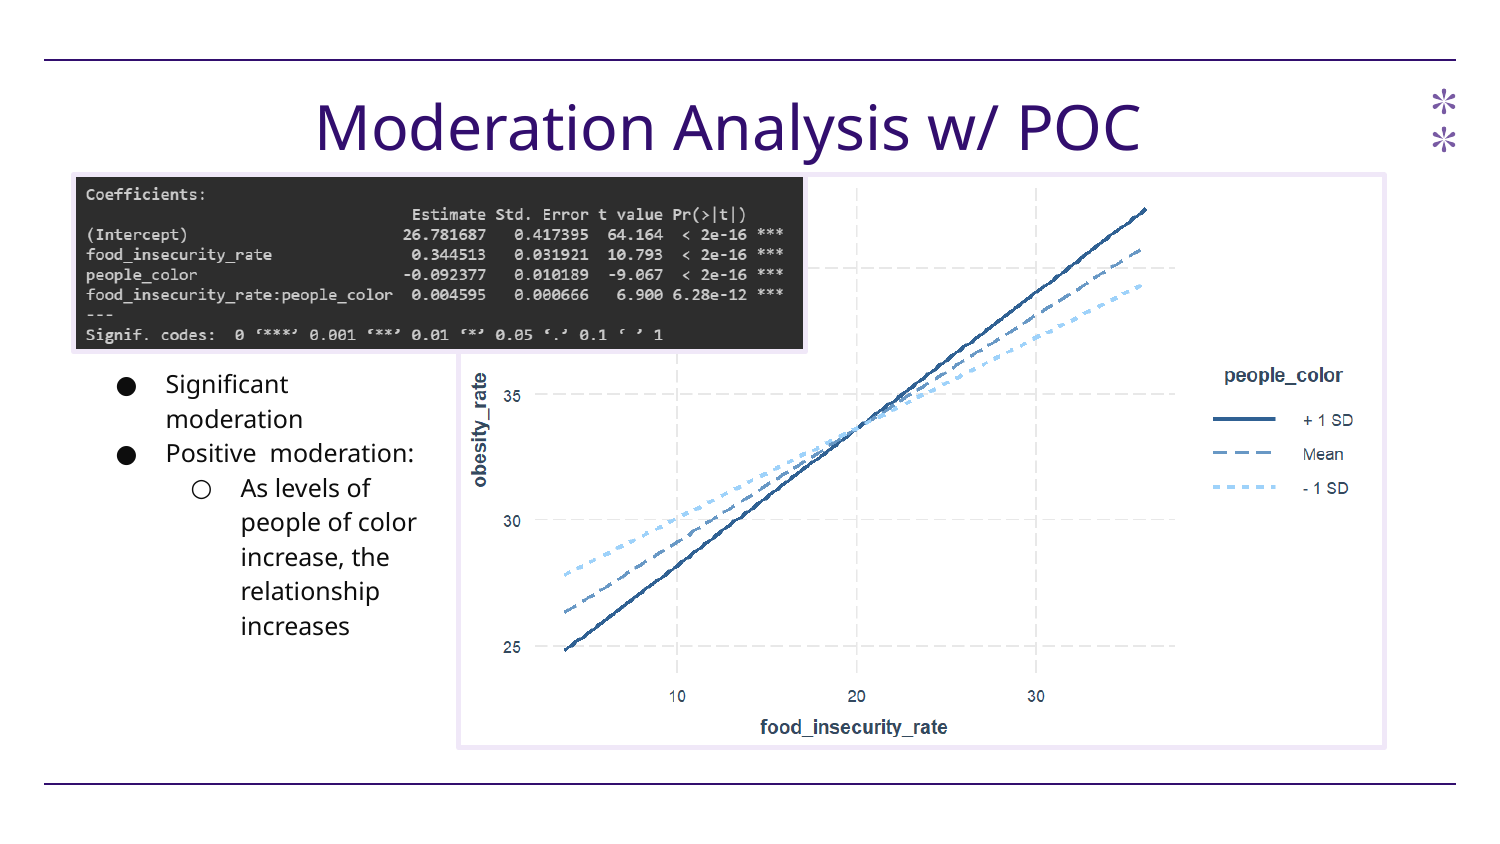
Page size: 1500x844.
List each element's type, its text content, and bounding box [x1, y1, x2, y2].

title Moderation Analysis w/ POC [75, 72, 1382, 167]
text_box Significant moderation Positive moderation: As levels of people of color increase, the relationship increases [75, 357, 442, 768]
picture [75, 176, 1383, 746]
